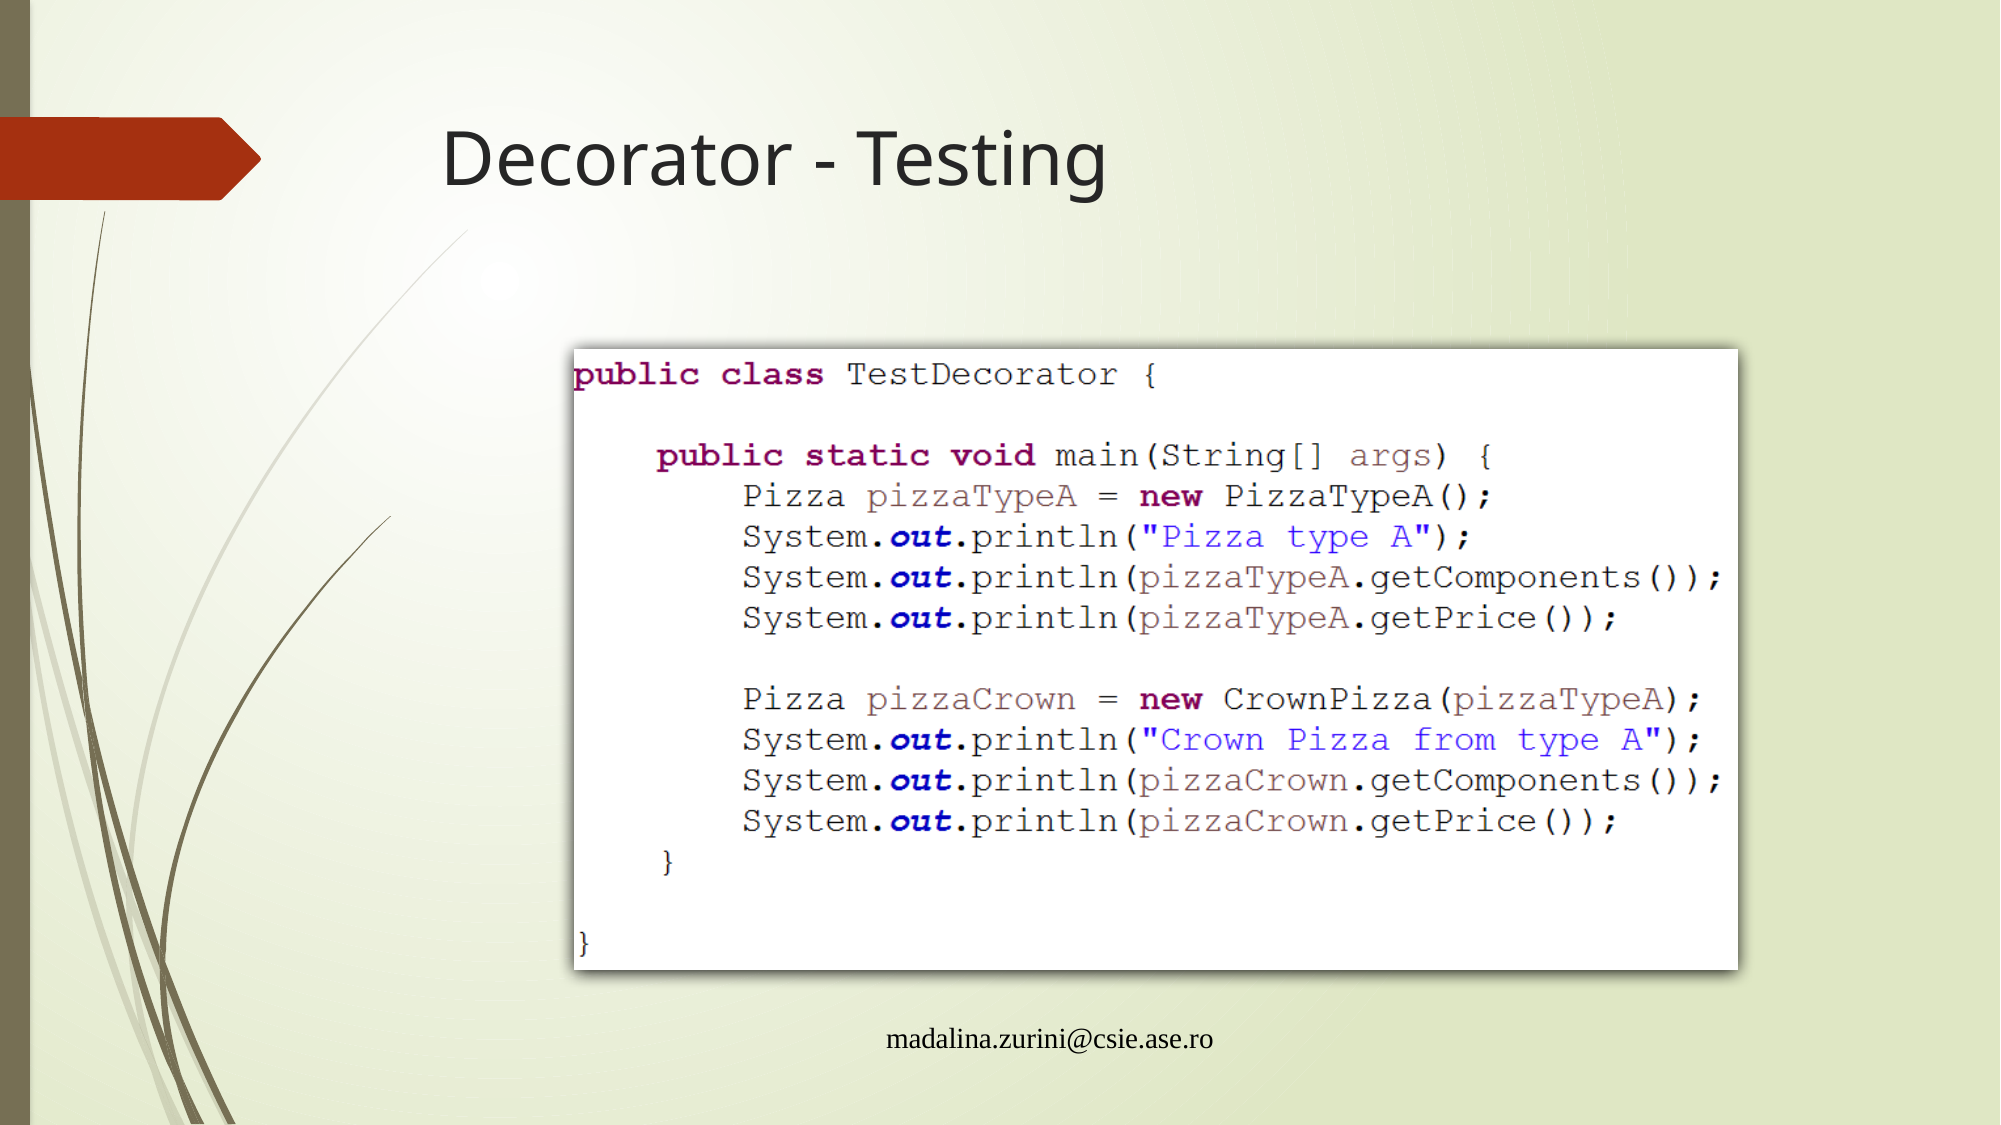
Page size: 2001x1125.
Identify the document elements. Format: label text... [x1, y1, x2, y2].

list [574, 349, 1738, 971]
footer madalina.zurini@csie.ase.ro [424, 1006, 1675, 1067]
title Decorator - Testing [425, 102, 1888, 313]
